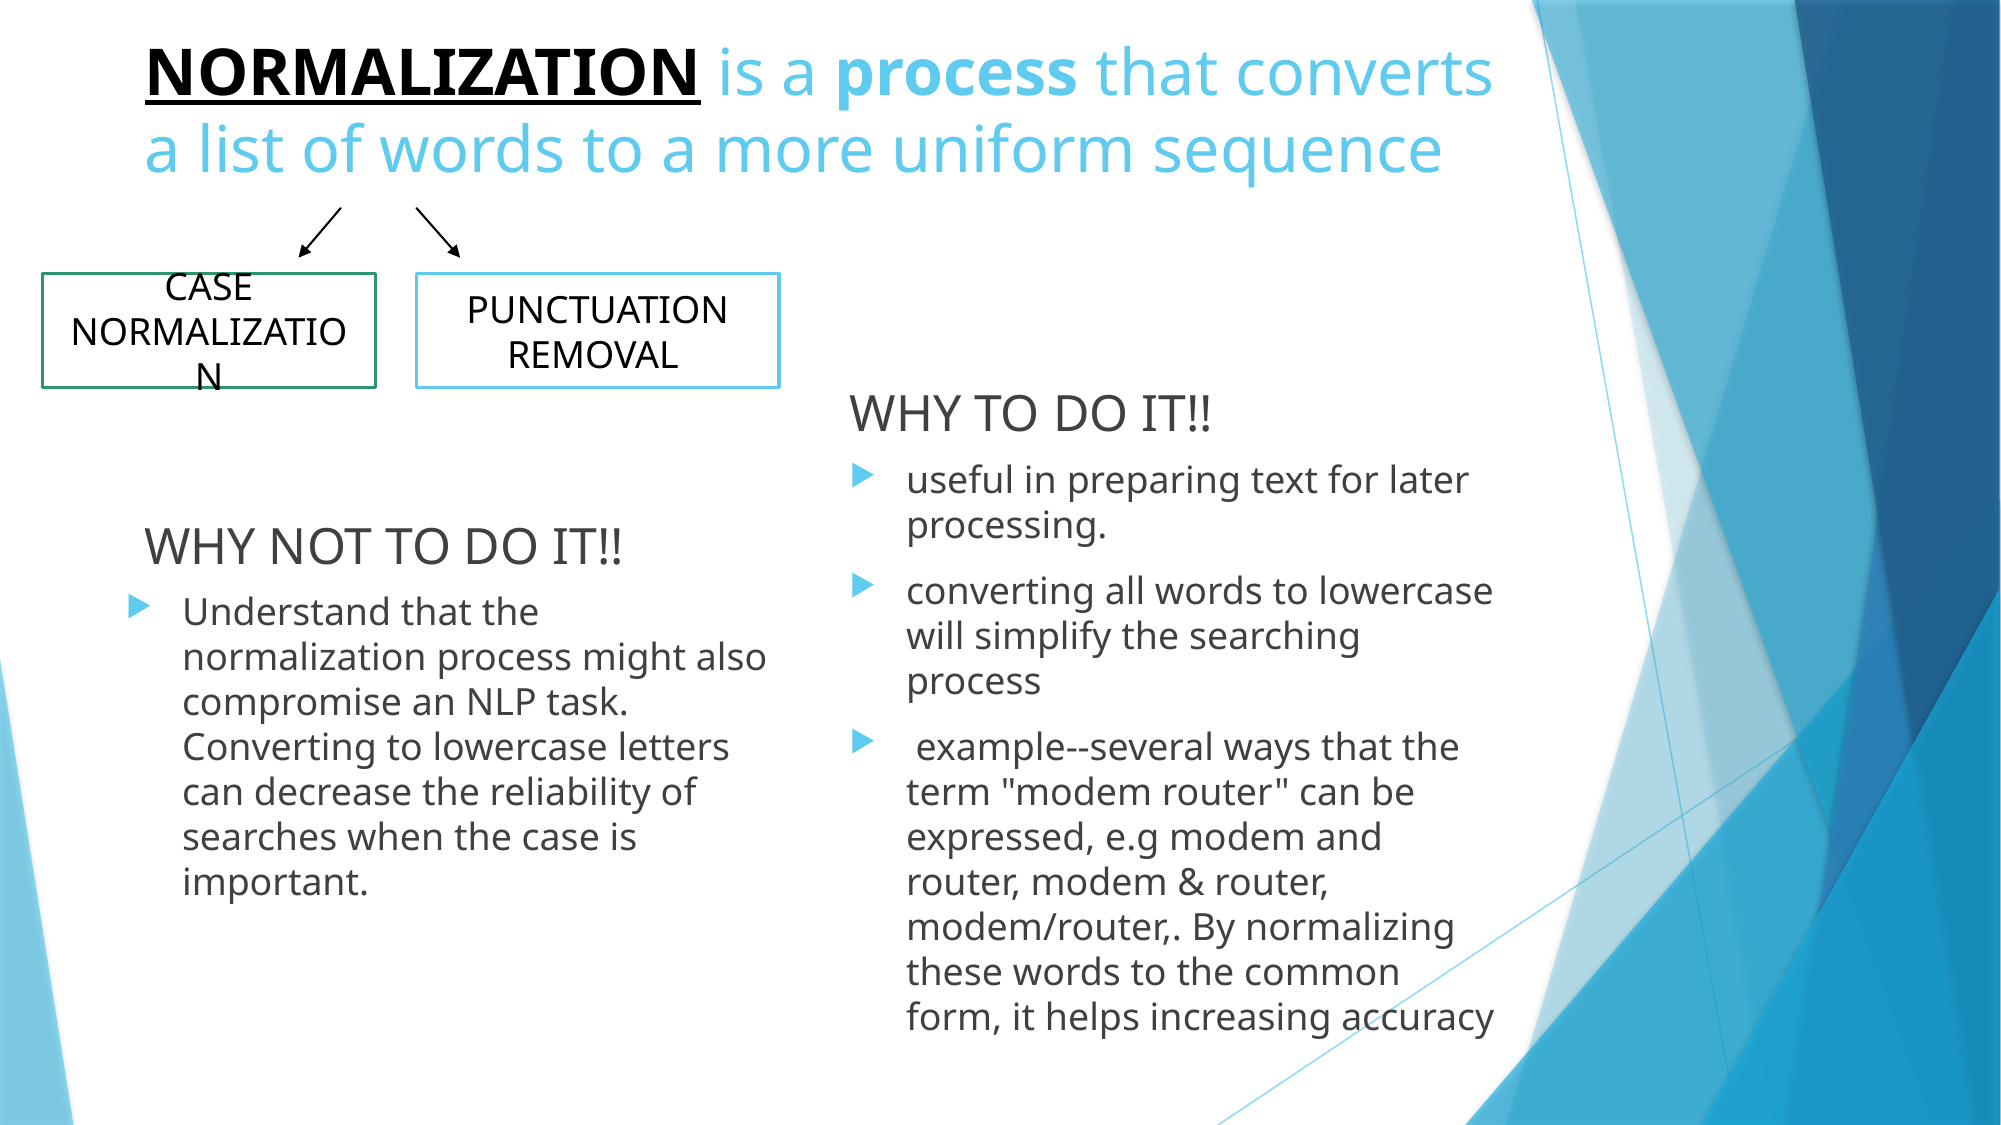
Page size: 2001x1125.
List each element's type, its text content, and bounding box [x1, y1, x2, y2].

list WHY NOT TO DO IT!! [129, 487, 817, 582]
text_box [297, 207, 342, 259]
list WHY TO DO IT!! [834, 354, 1522, 448]
title NORMALIZATION is a process that converts a list of words to a more uniform sequence [129, 23, 1540, 240]
list useful in preparing text for later processing. converting all words to lowercase will simplify the searching process example--several ways that the term "modem router" can be expressed, e.g modem and router, modem & router, modem/router,. By normalizing these words to the common form, it helps increasing accuracy [834, 448, 1522, 1047]
text_box PUNCTUATION REMOVAL [415, 272, 781, 389]
list Understand that the normalization process might also compromise an NLP task. Converting to lowercase letters can decrease the reliability of searches when the case is important. [110, 580, 798, 1123]
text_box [415, 207, 461, 259]
text_box CASE NORMALIZATION [41, 272, 377, 389]
